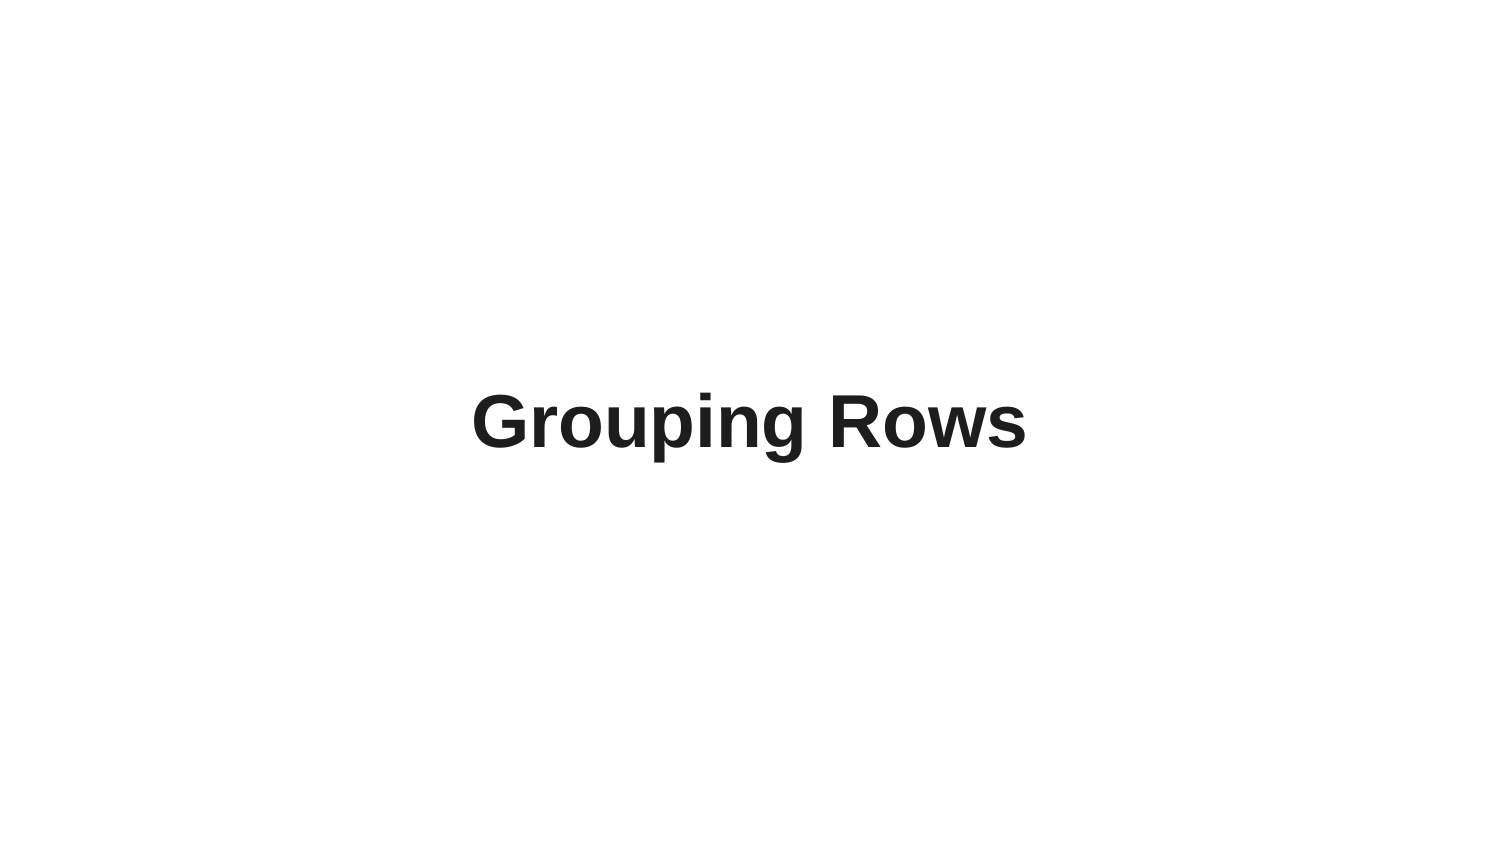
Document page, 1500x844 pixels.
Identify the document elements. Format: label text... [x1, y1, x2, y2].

title Grouping Rows [200, 366, 1300, 478]
